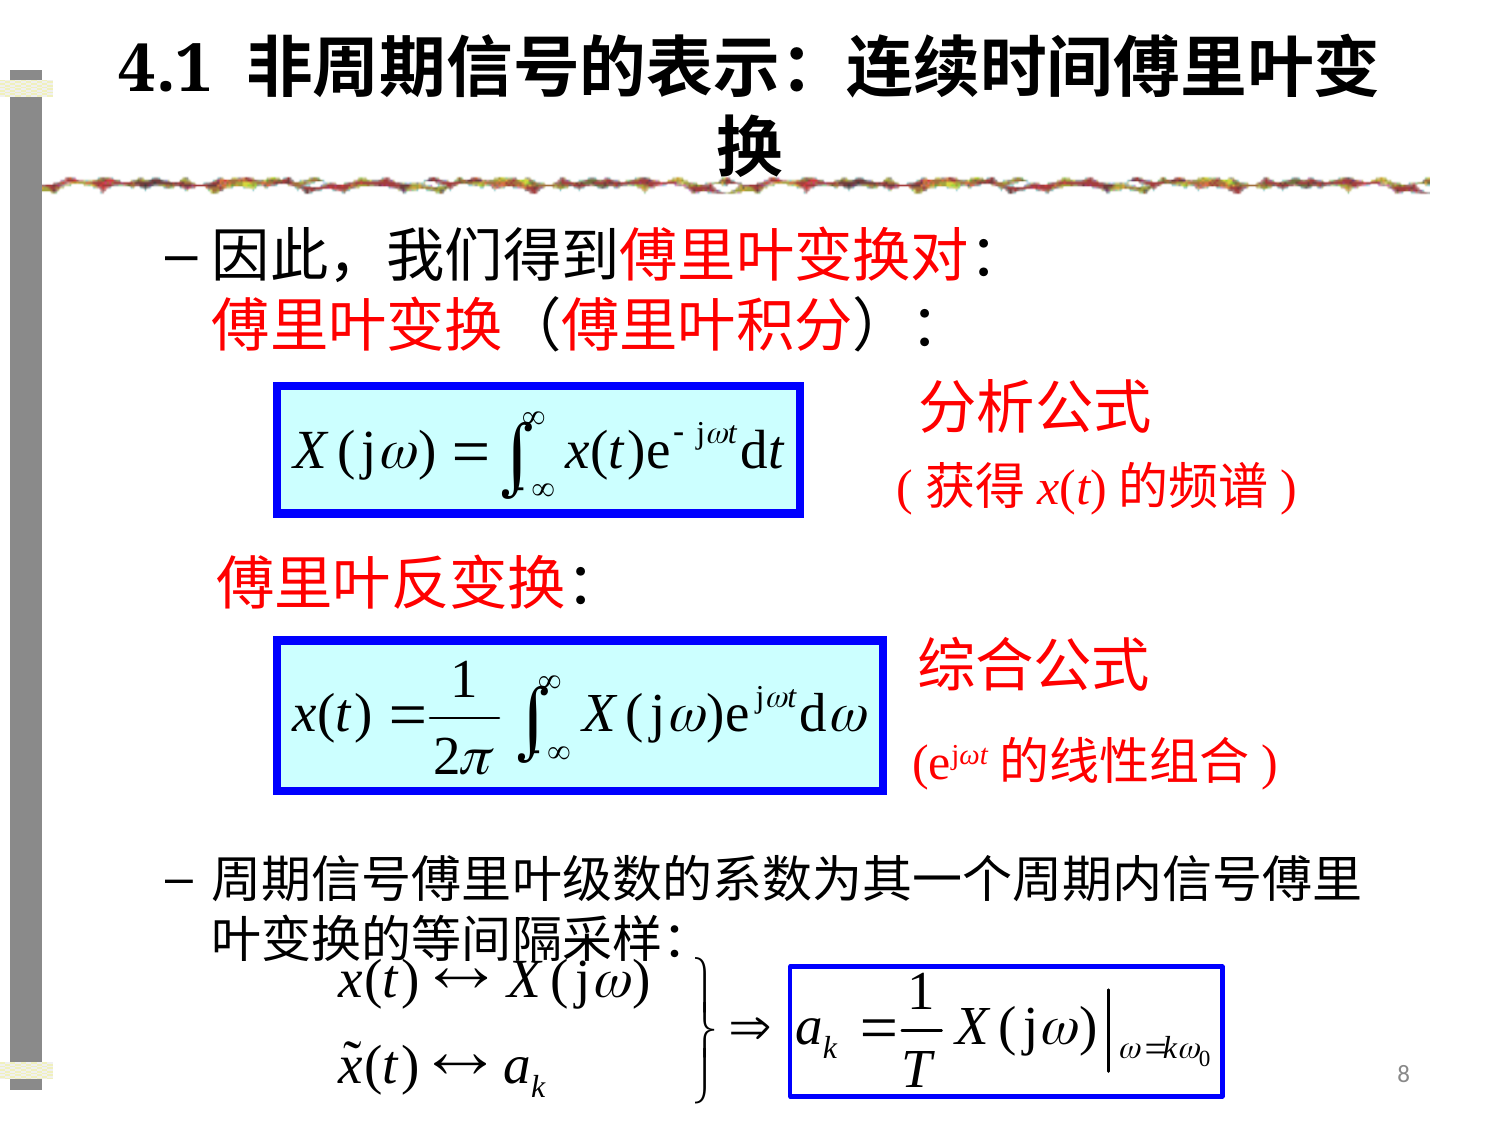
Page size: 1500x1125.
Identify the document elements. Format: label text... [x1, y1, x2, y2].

list 因此，我们得到傅里叶变换对： 傅里叶变换（傅里叶积分）： 周期信号傅里叶级数的系数为其一个周期内信号傅里叶变换的等间隔采样： [75, 210, 1425, 1005]
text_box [327, 1029, 558, 1112]
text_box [281, 389, 796, 510]
text_box (ejωt的线性组合) [897, 722, 1294, 798]
title 4.1 非周期信号的表示：连续时间傅里叶变换 [75, 45, 1425, 164]
text_box 傅里叶反变换： [201, 539, 640, 624]
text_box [280, 644, 879, 788]
text_box 分析公式 [903, 363, 1167, 447]
title 4.4 卷积性质 [0, 70, 53, 1090]
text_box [53, 175, 1430, 200]
slide_number 8 [1235, 1042, 1425, 1103]
text_box (获得x(t)的频谱) [881, 447, 1313, 523]
text_box 综合公式 [902, 621, 1165, 706]
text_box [656, 947, 1231, 1114]
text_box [327, 946, 660, 1021]
